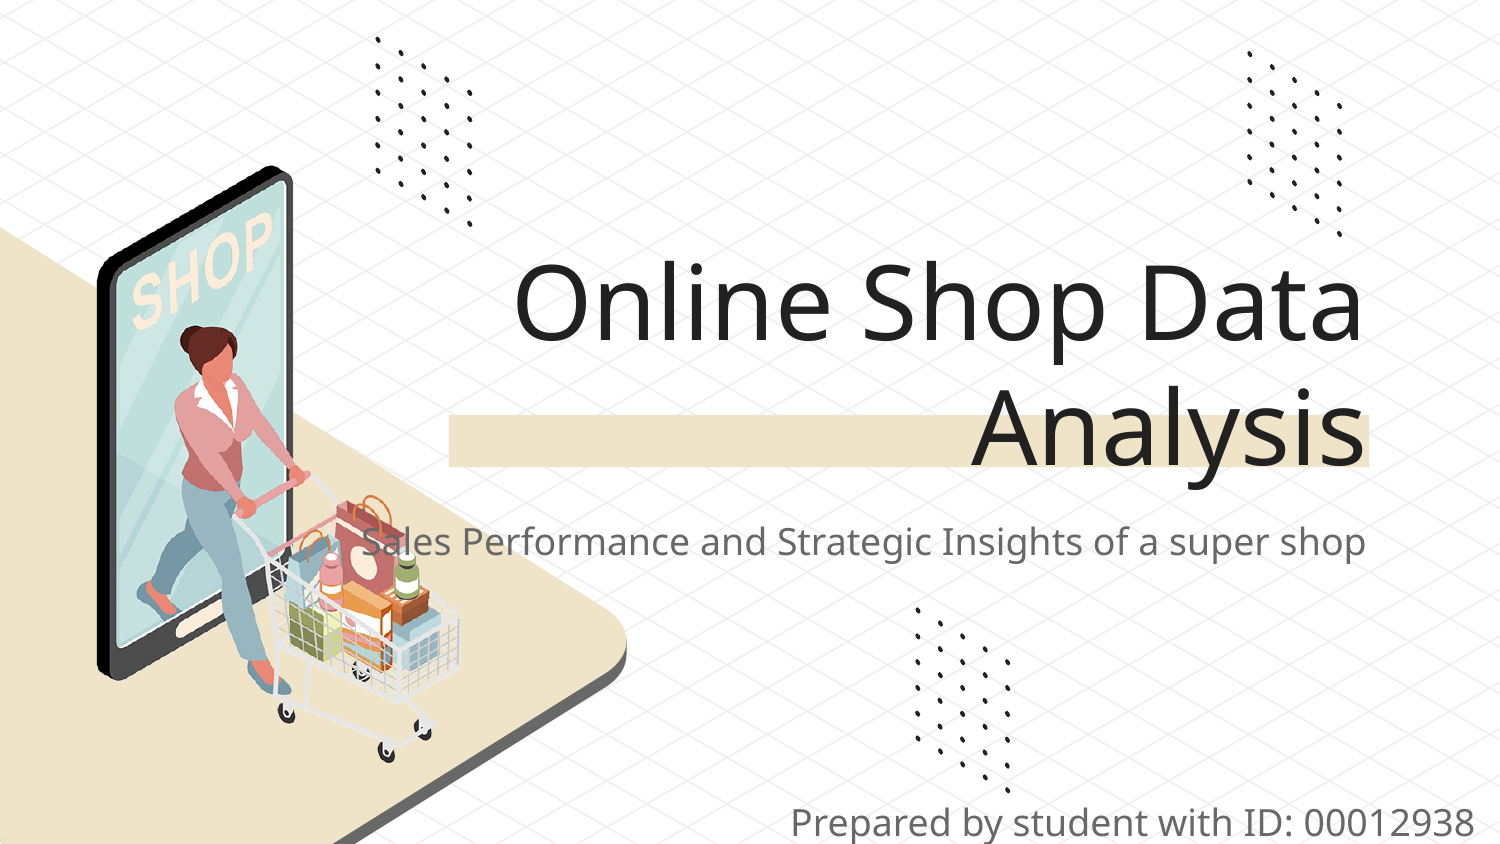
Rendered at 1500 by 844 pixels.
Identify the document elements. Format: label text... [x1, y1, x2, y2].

text_box Prepared by student with ID: 00012938 [446, 784, 1492, 844]
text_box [914, 606, 1011, 794]
subtitle Sales Performance and Strategic Insights of a super shop [487, 502, 1383, 572]
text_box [374, 36, 473, 228]
picture [52, 132, 483, 794]
title Online Shop Data Analysis [487, 221, 1383, 502]
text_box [1246, 50, 1343, 238]
